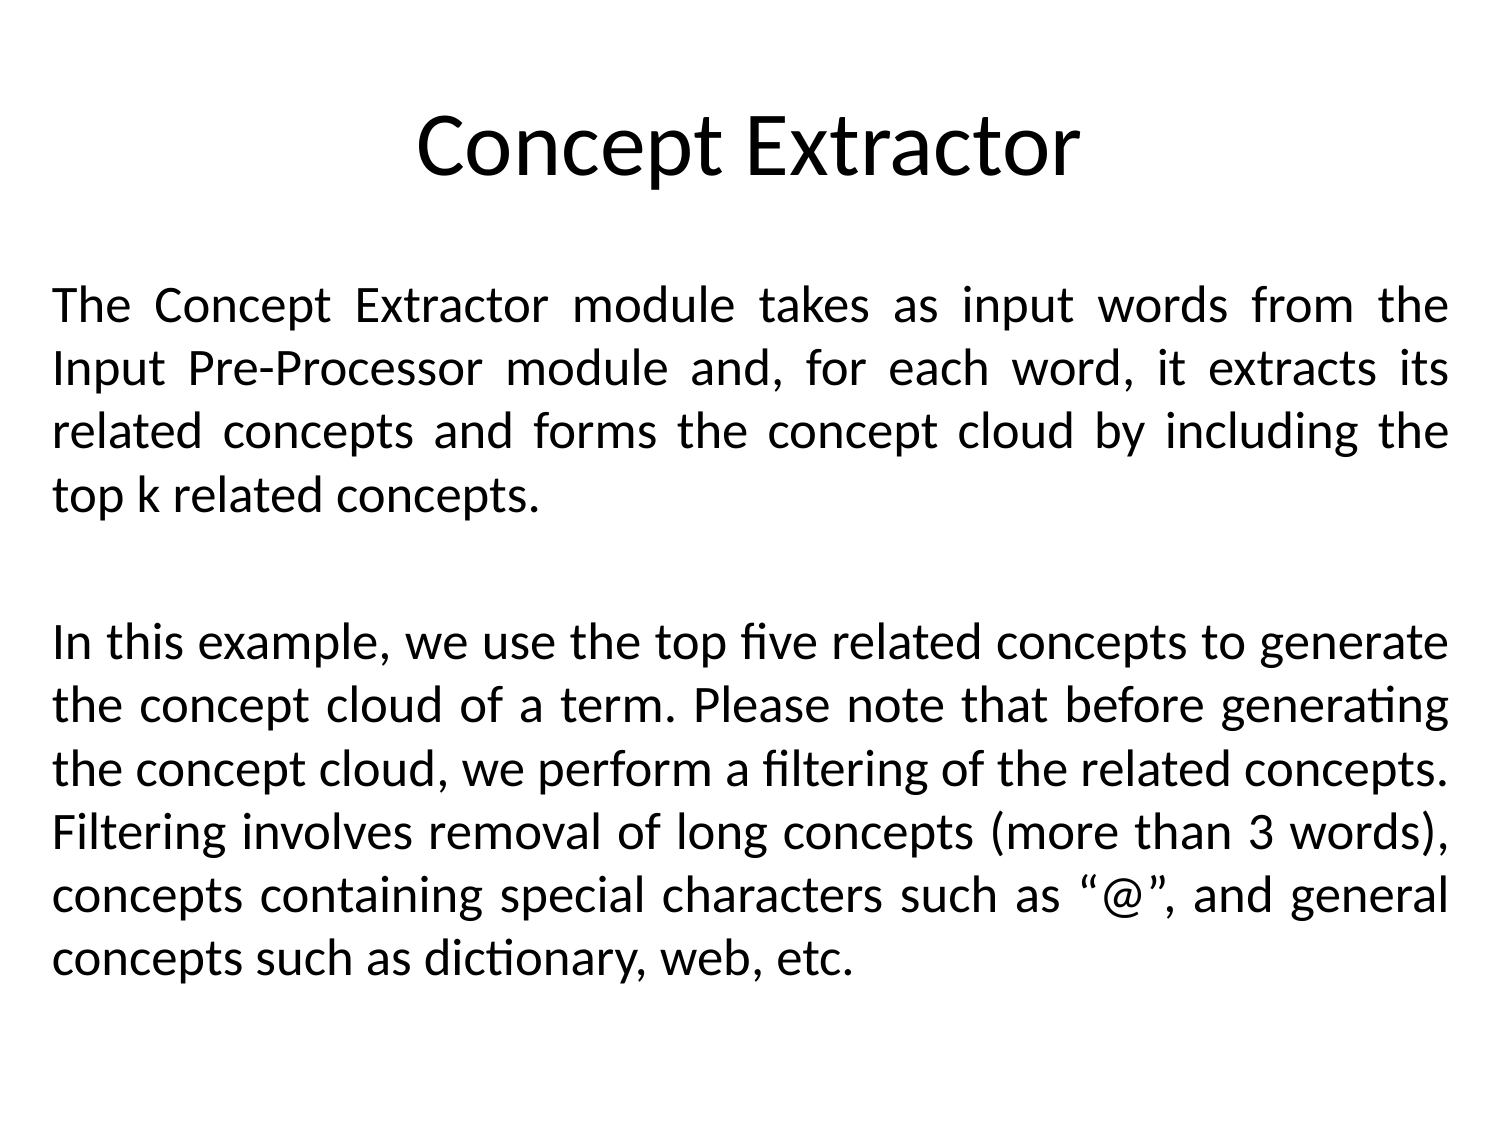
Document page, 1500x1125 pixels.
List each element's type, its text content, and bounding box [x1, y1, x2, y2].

list The Concept Extractor module takes as input words from the Input Pre-Processor module and, for each word, it extracts its related concepts and forms the concept cloud by including the top k related concepts. In this example, we use the top five related concepts to generate the concept cloud of a term. Please note that before generating the concept cloud, we perform a filtering of the related concepts. Filtering involves removal of long concepts (more than 3 words), concepts containing special characters such as “@”, and general concepts such as dictionary, web, etc. [36, 262, 1466, 1005]
title Concept Extractor [75, 45, 1425, 233]
